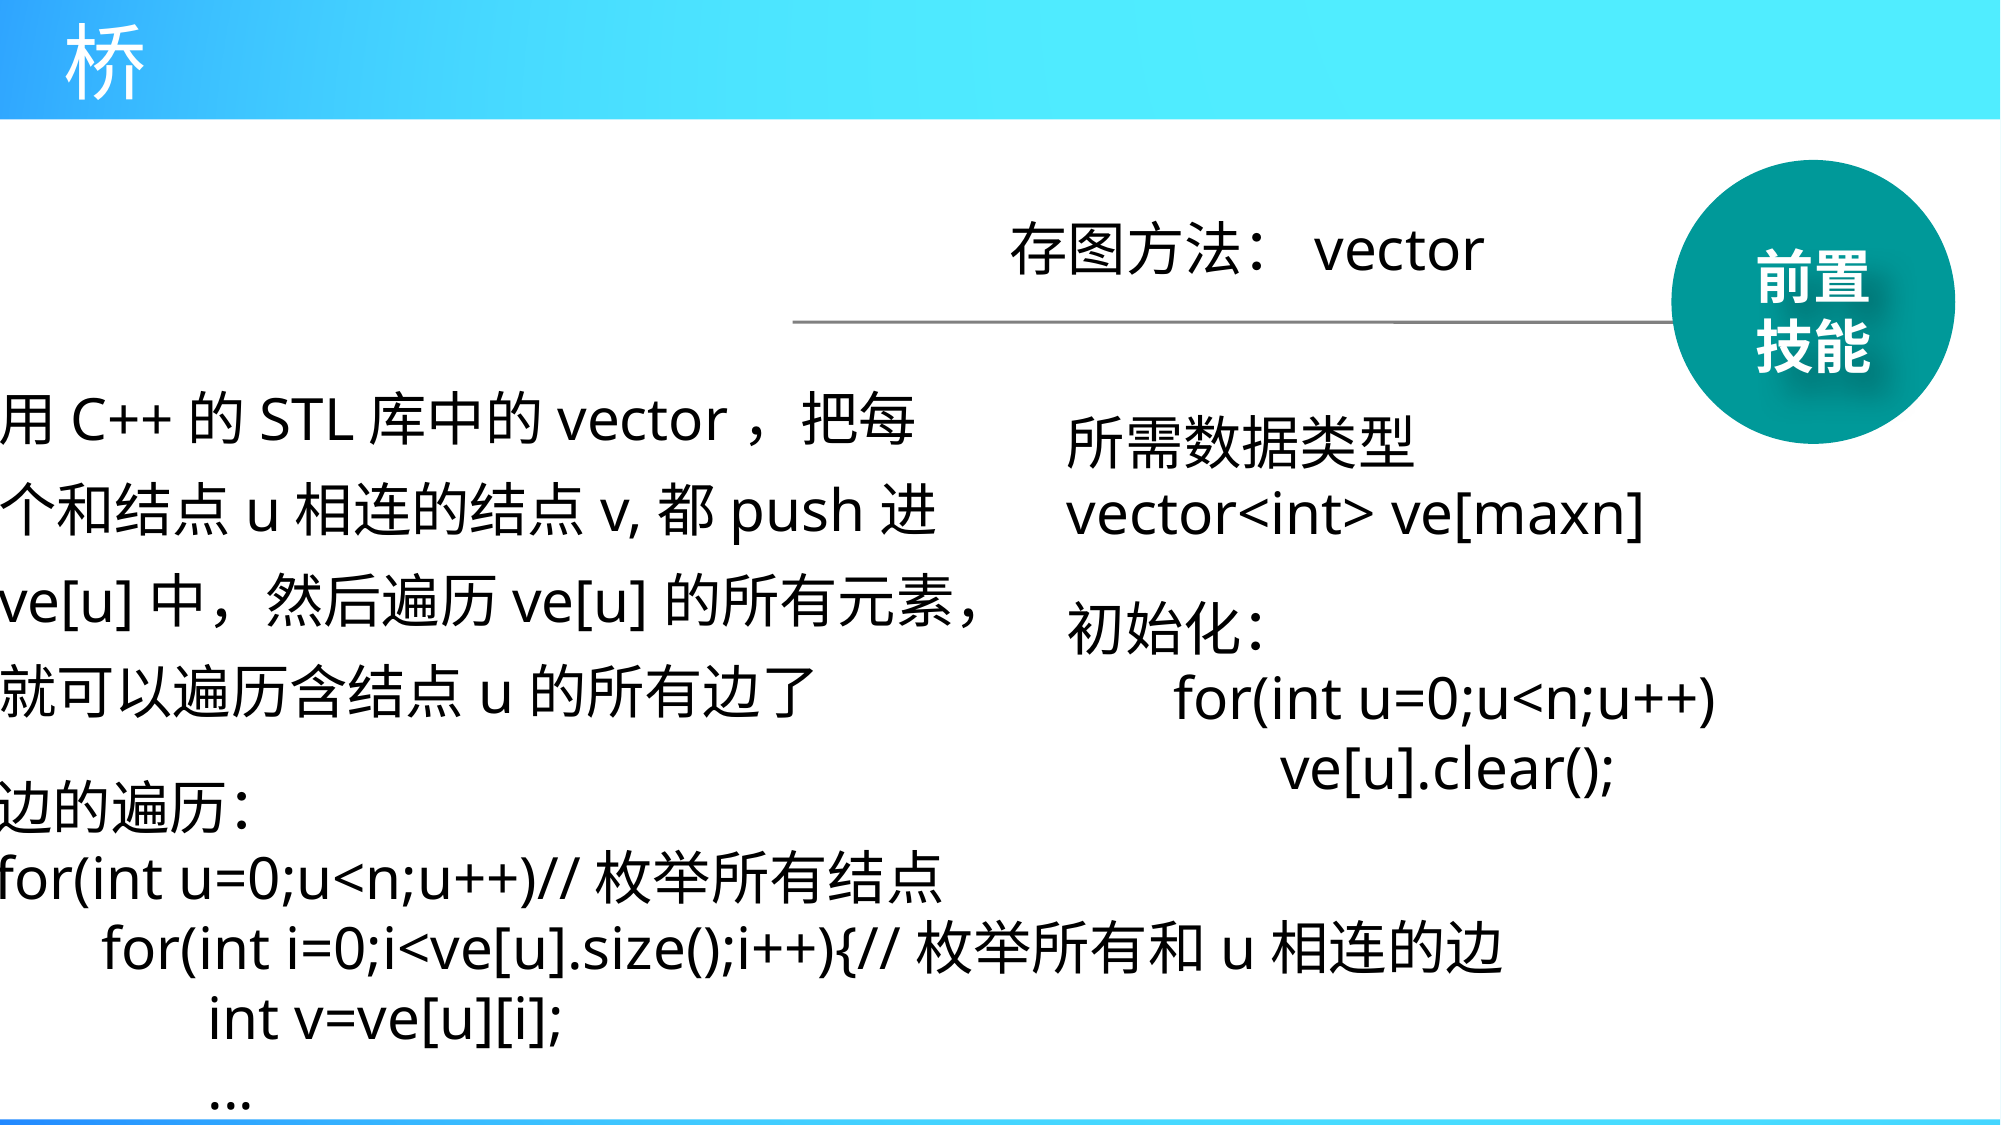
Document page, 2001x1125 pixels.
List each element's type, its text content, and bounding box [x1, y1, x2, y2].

text_box 用C++的STL库中的vector，把每个和结点u相连的结点v,都push进ve[u]中，然后遍历ve[u]的所有元素，就可以遍历含结点u的所有边了 [0, 351, 1136, 736]
text_box 存图方法：vector [853, 201, 1671, 292]
picture [1694, 1120, 2001, 1125]
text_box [1671, 159, 1956, 444]
text_box 边的遍历： for(int u=0;u<n;u++)//枚举所有结点 for(int i=0;i<ve[u].size();i++){//枚举所有和u相连的边 int v=ve[u][i]; ... [0, 760, 1694, 1125]
text_box 所需数据类型 vector<int> ve[maxn] [1046, 396, 2000, 557]
text_box 初始化： for(int u=0;u<n;u++) ve[u].clear(); [1046, 581, 1956, 812]
picture [0, 0, 2001, 119]
